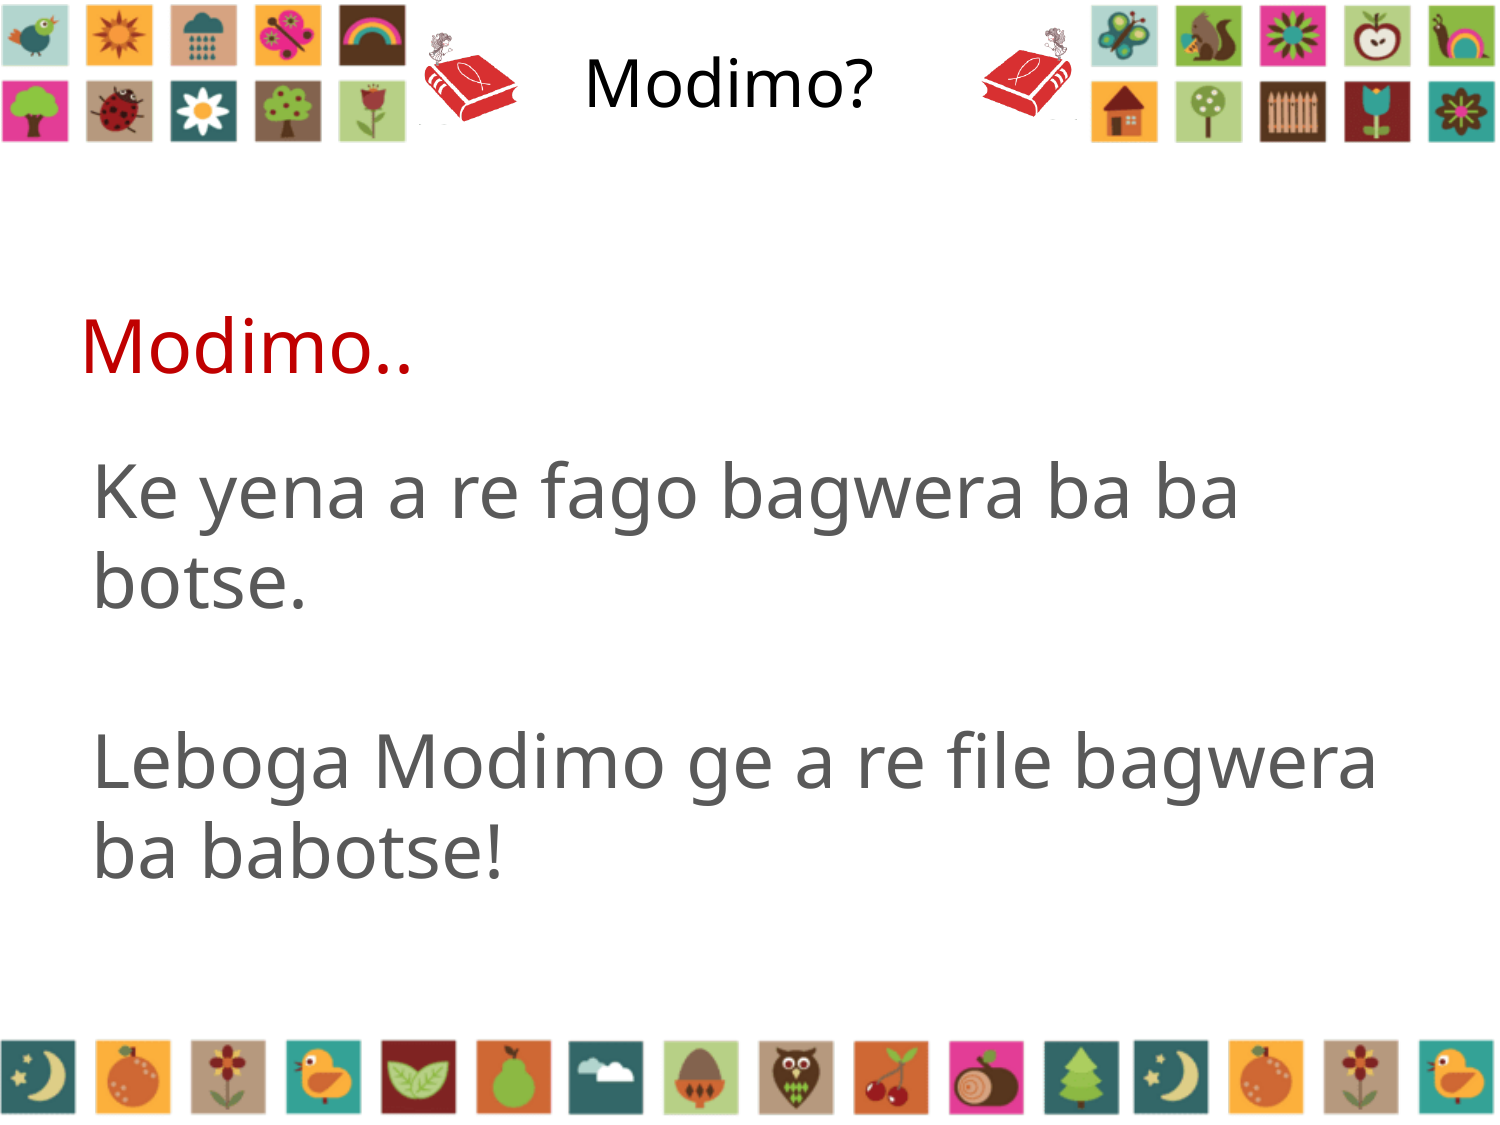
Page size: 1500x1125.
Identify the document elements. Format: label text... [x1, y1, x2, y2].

text_box Modimo? [552, 33, 1071, 129]
picture [950, 3, 1500, 150]
text_box Ke yena a re fago bagwera ba ba botse. Leboga Modimo ge a re file bagwera ba babotse! [76, 436, 1424, 902]
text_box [0, 1028, 1500, 1118]
text_box Modimo.. [64, 290, 1412, 396]
picture [0, 3, 550, 150]
